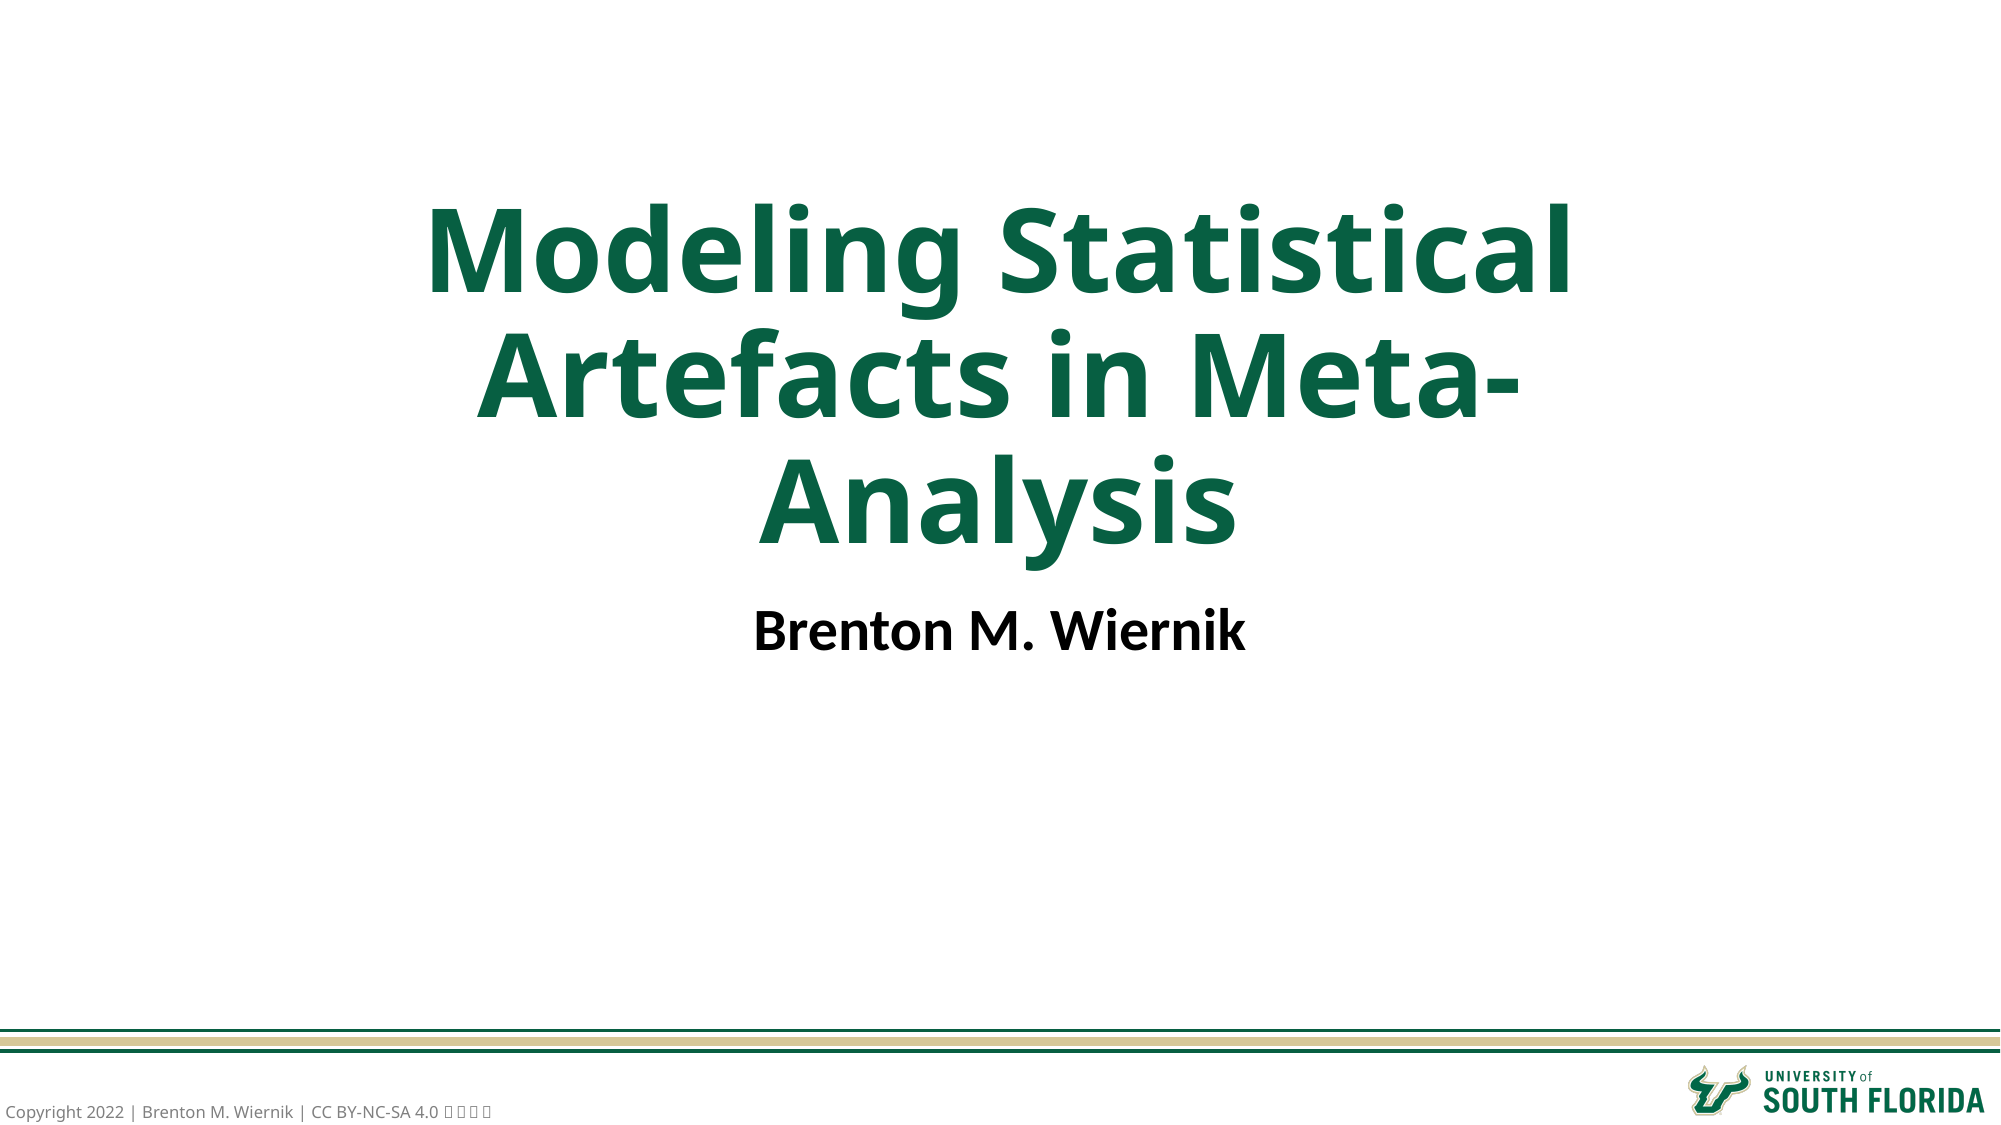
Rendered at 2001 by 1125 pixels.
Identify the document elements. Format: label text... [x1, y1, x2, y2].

subtitle Brenton M. Wiernik [249, 590, 1750, 863]
title Modeling Statistical Artefacts in Meta-Analysis [249, 184, 1750, 576]
picture [1678, 1062, 2000, 1122]
